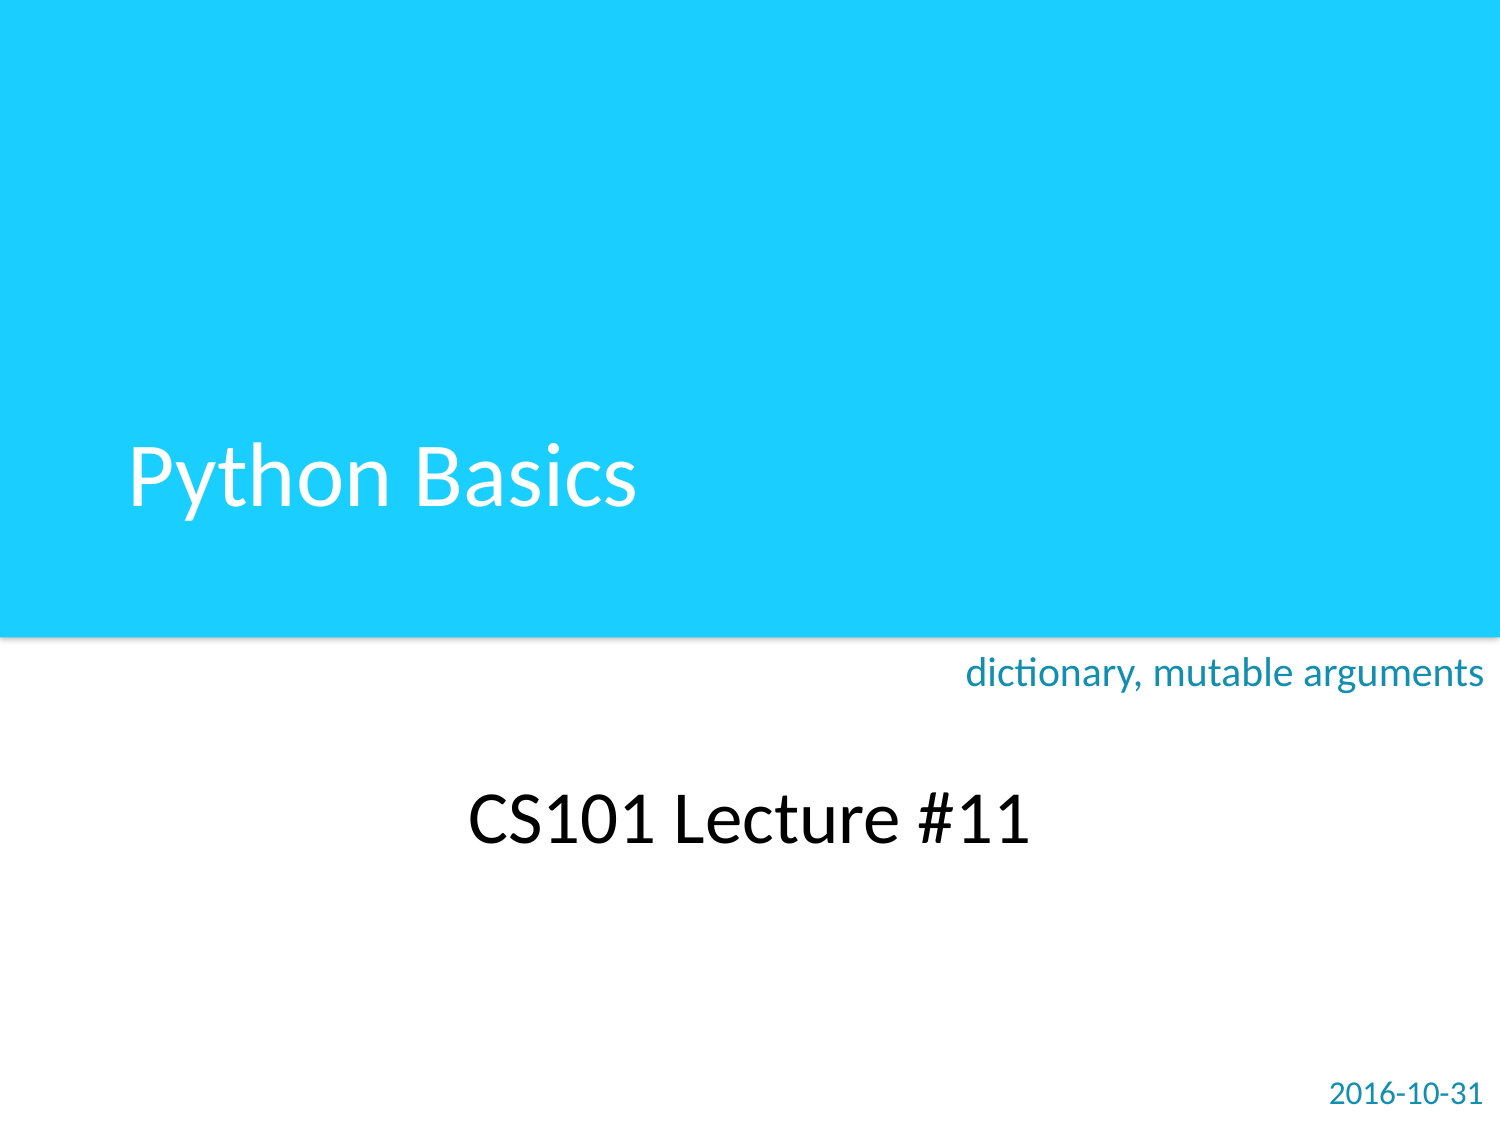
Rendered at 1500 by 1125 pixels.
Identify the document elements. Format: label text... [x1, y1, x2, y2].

title Python Basics [112, 349, 1388, 591]
text_box [0, 0, 1500, 637]
text_box 2016-10-31 [1314, 1064, 1499, 1119]
subtitle dictionary, mutable arguments CS101 Lecture #11 [0, 637, 1500, 925]
